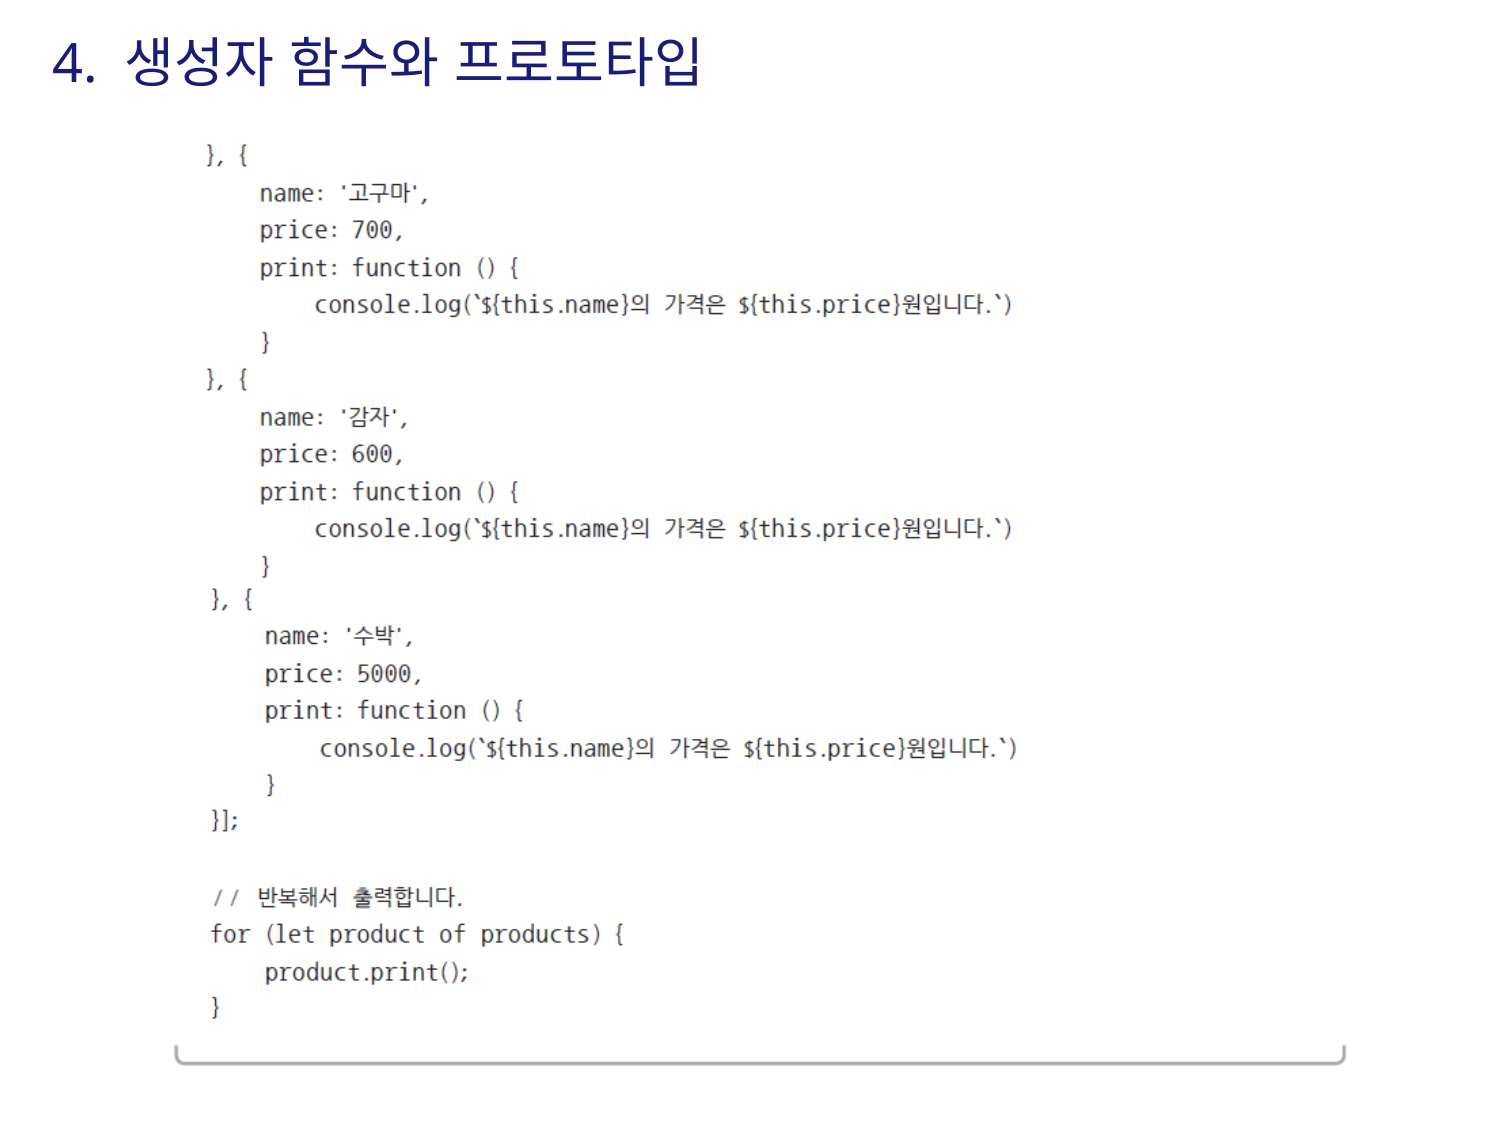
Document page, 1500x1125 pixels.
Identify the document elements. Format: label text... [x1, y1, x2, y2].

picture [173, 585, 1348, 1070]
title 4. 생성자 함수와 프로토타입 [37, 13, 1278, 109]
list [199, 141, 1051, 582]
